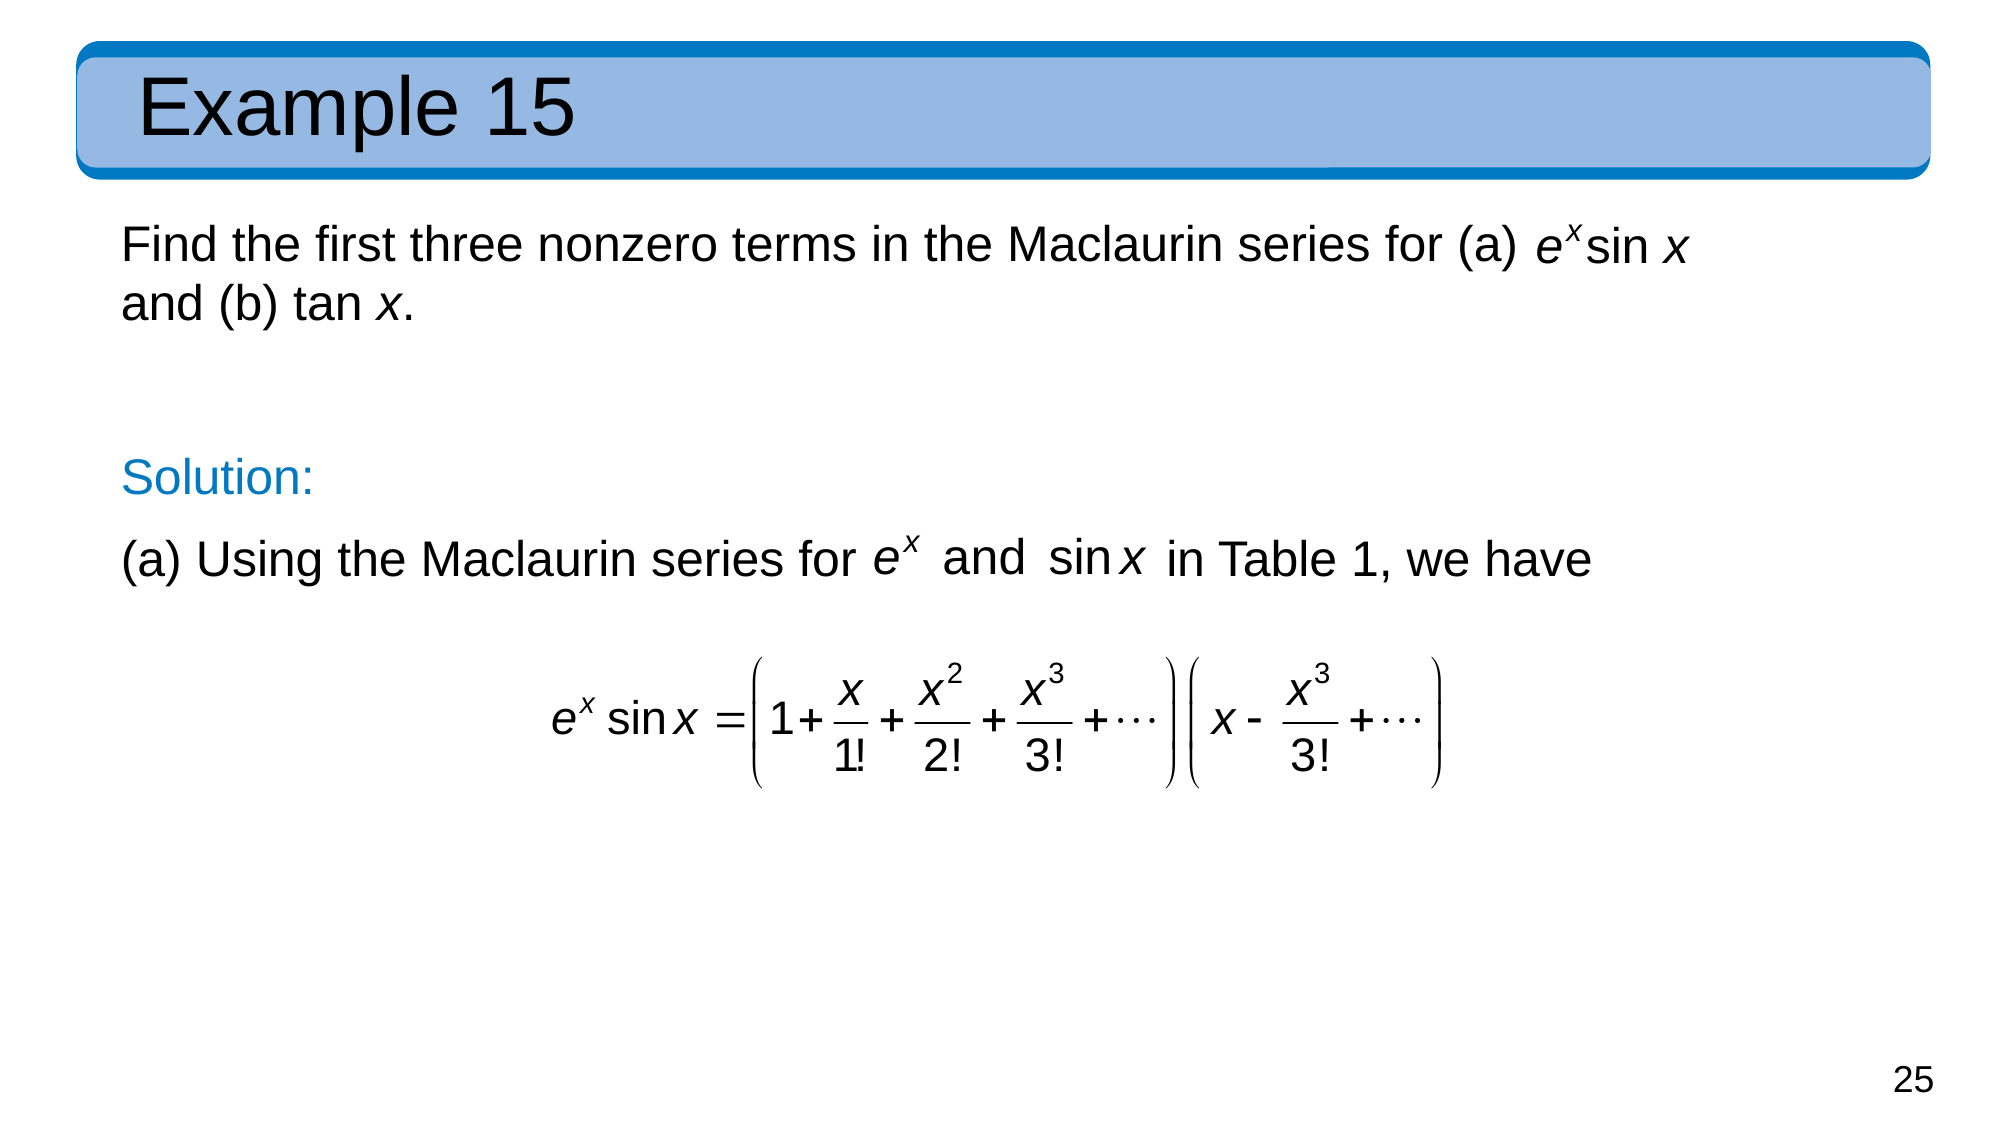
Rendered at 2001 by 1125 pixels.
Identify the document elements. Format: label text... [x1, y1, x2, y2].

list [1533, 211, 1695, 270]
list Find the first three nonzero terms in the Maclaurin series for (a) [120, 211, 1527, 270]
list and (b) tan x. [120, 270, 453, 329]
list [871, 522, 1151, 582]
list Solution: (a) Using the Maclaurin series for [120, 451, 871, 583]
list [549, 652, 1451, 794]
title Example 15 [137, 63, 1863, 174]
list in Table 1, we have [1166, 526, 1603, 582]
